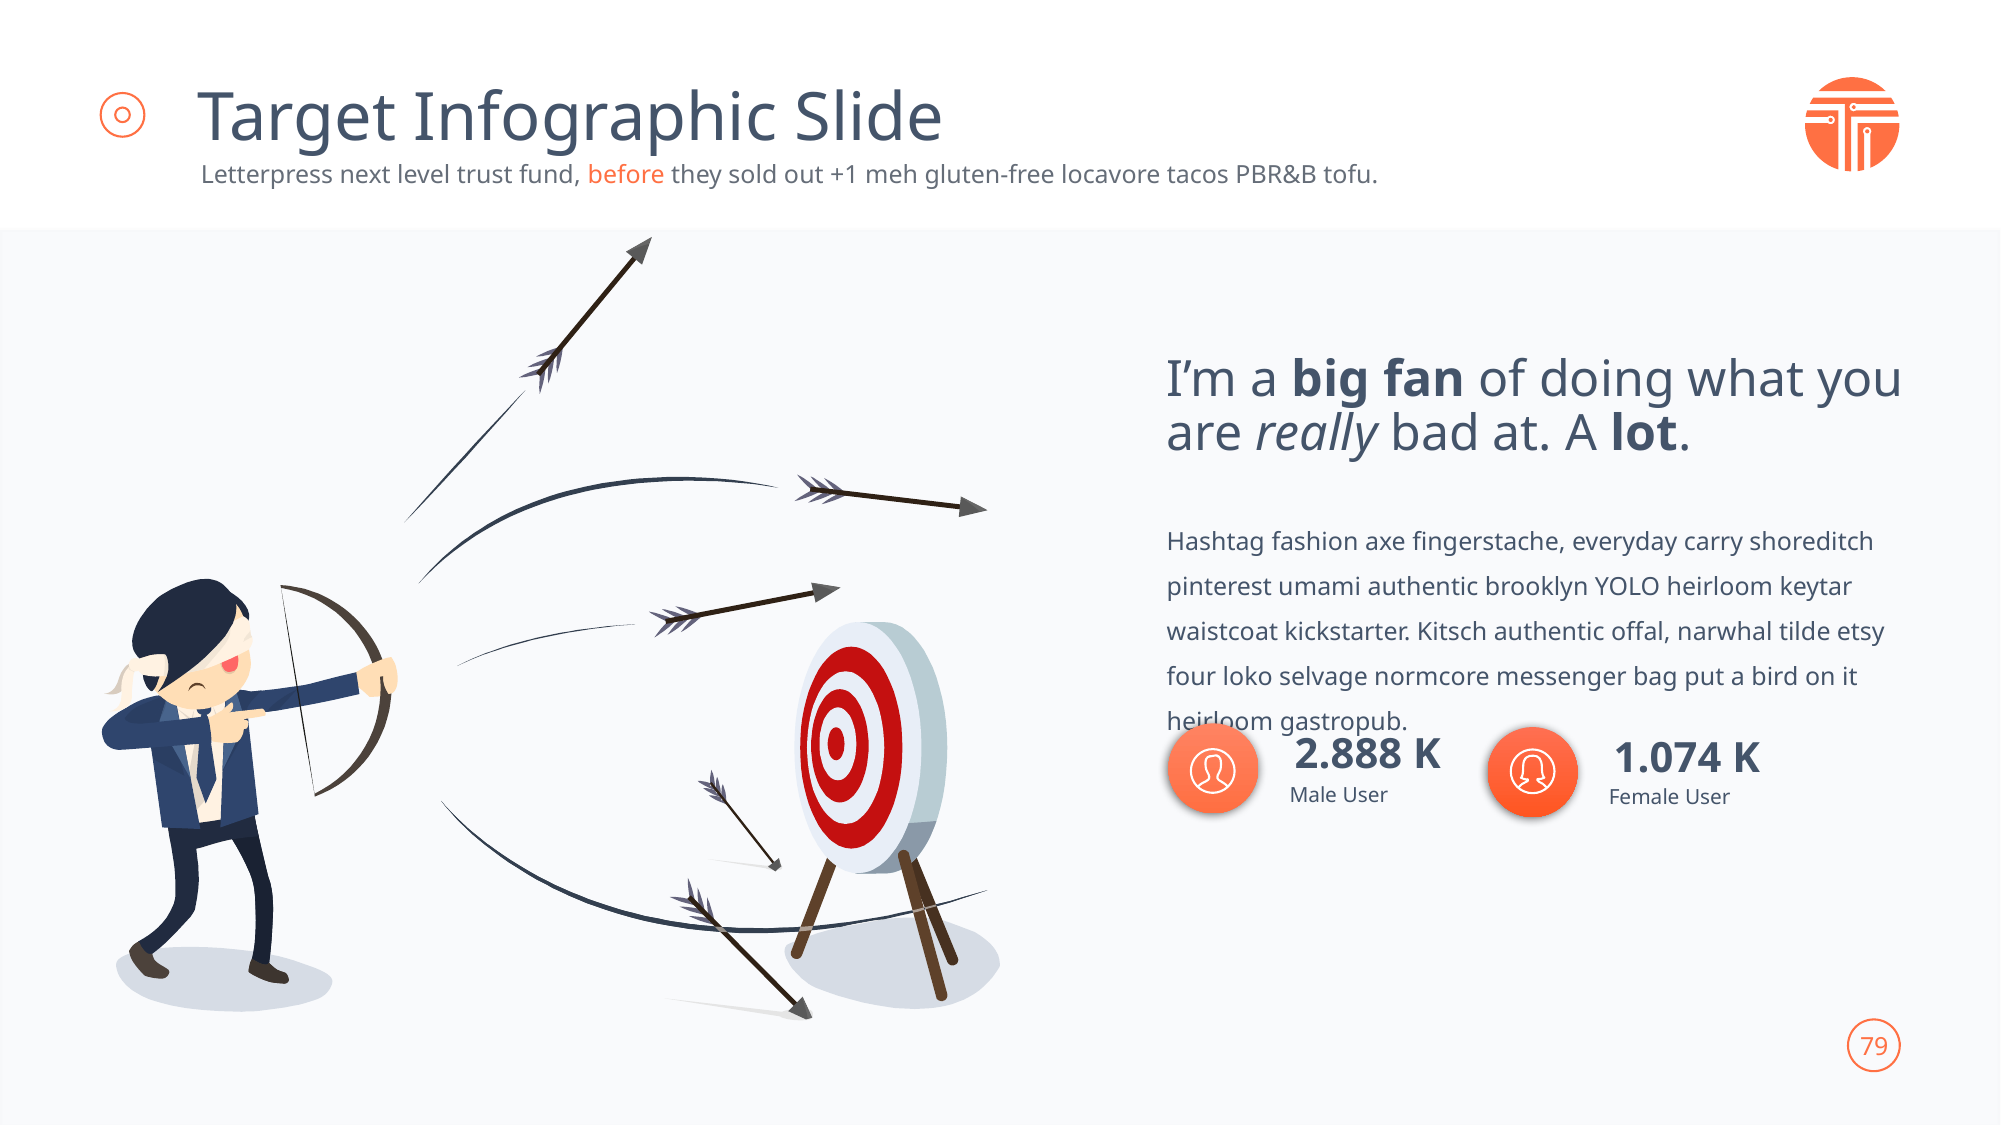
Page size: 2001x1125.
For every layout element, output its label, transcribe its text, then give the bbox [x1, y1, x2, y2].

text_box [1168, 719, 1457, 814]
text_box Hashtag fashion axe fingerstache, everyday carry shoreditch pinterest umami authentic brooklyn YOLO heirloom keytar waistcoat kickstarter. Kitsch authentic offal, narwhal tilde etsy four loko selvage normcore messenger bag put a bird on it heirloom gastropub. [1151, 503, 1950, 743]
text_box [101, 236, 1000, 1021]
text_box I’m a big fan of doing what you are really bad at. A lot. [1151, 345, 1971, 469]
list Letterpress next level trust fund, before they sold out +1 meh gluten-free locavore tacos PBR&B tofu. [185, 154, 1694, 199]
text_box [1487, 722, 1777, 818]
list Target Infographic Slide [182, 74, 1694, 155]
